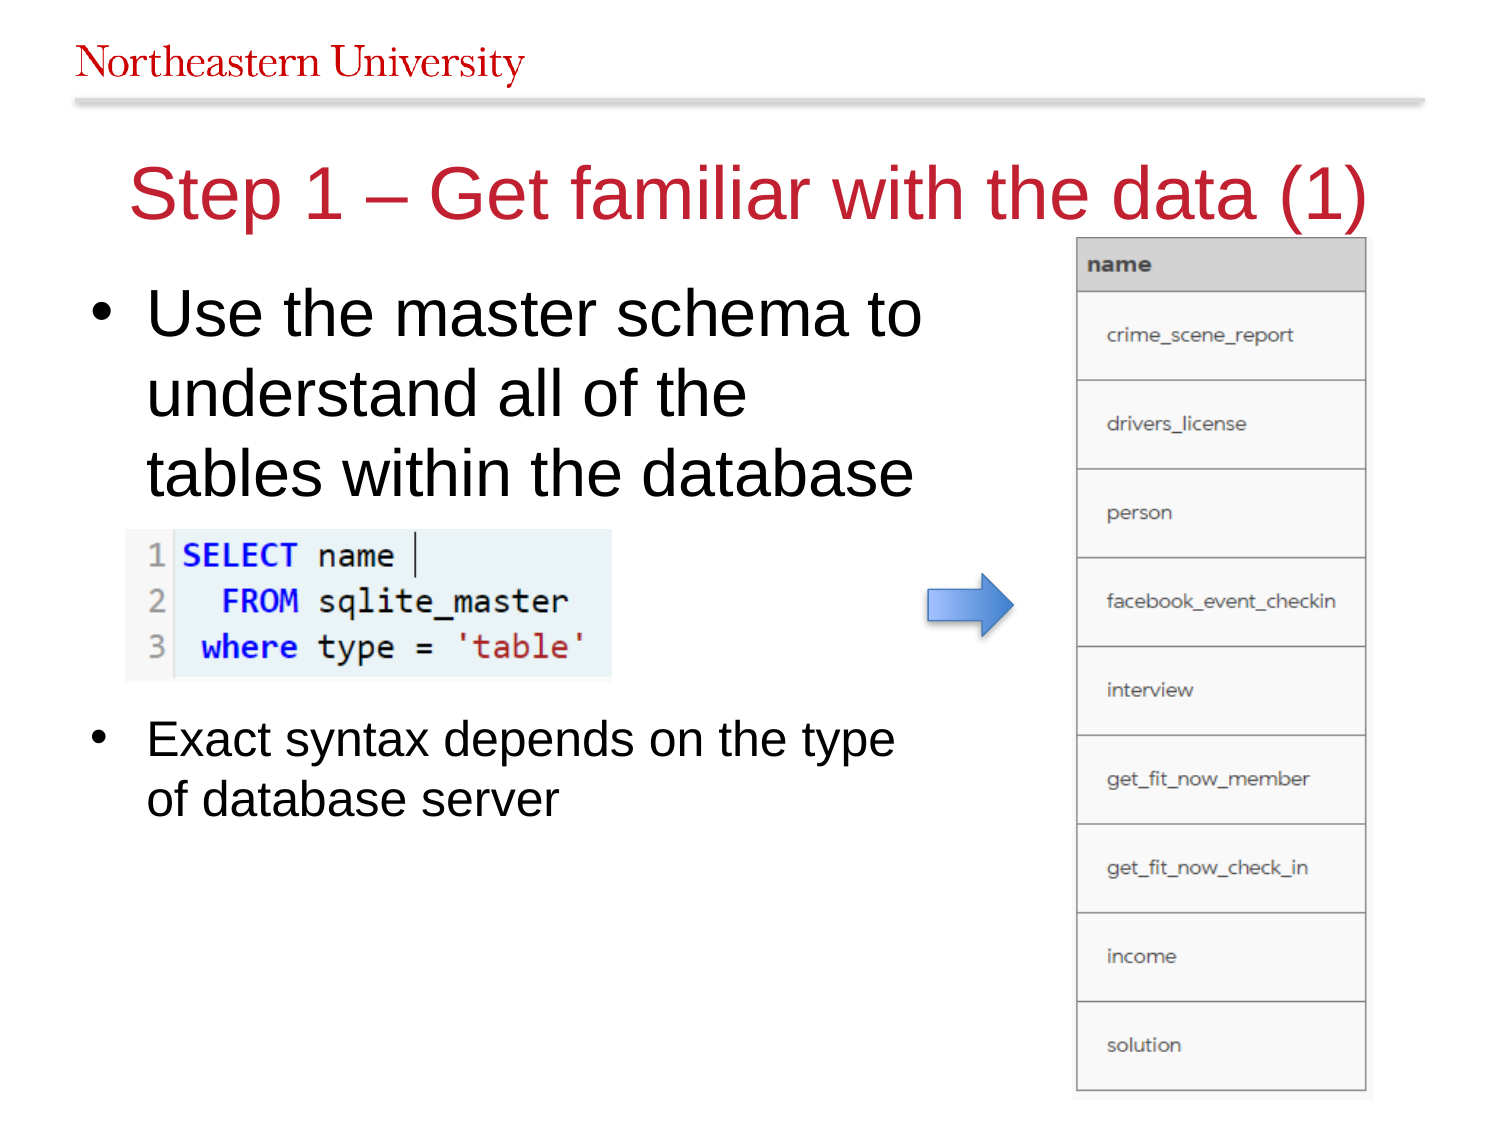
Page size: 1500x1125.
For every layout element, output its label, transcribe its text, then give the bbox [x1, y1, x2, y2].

title Step 1 – Get familiar with the data (1) [75, 137, 1425, 263]
text_box [927, 573, 1014, 637]
picture [1072, 237, 1375, 1101]
picture [125, 529, 613, 682]
picture [75, 44, 525, 88]
list Use the master schema to understand all of the tables within the database Exact syntax depends on the type of database server [75, 263, 950, 1005]
